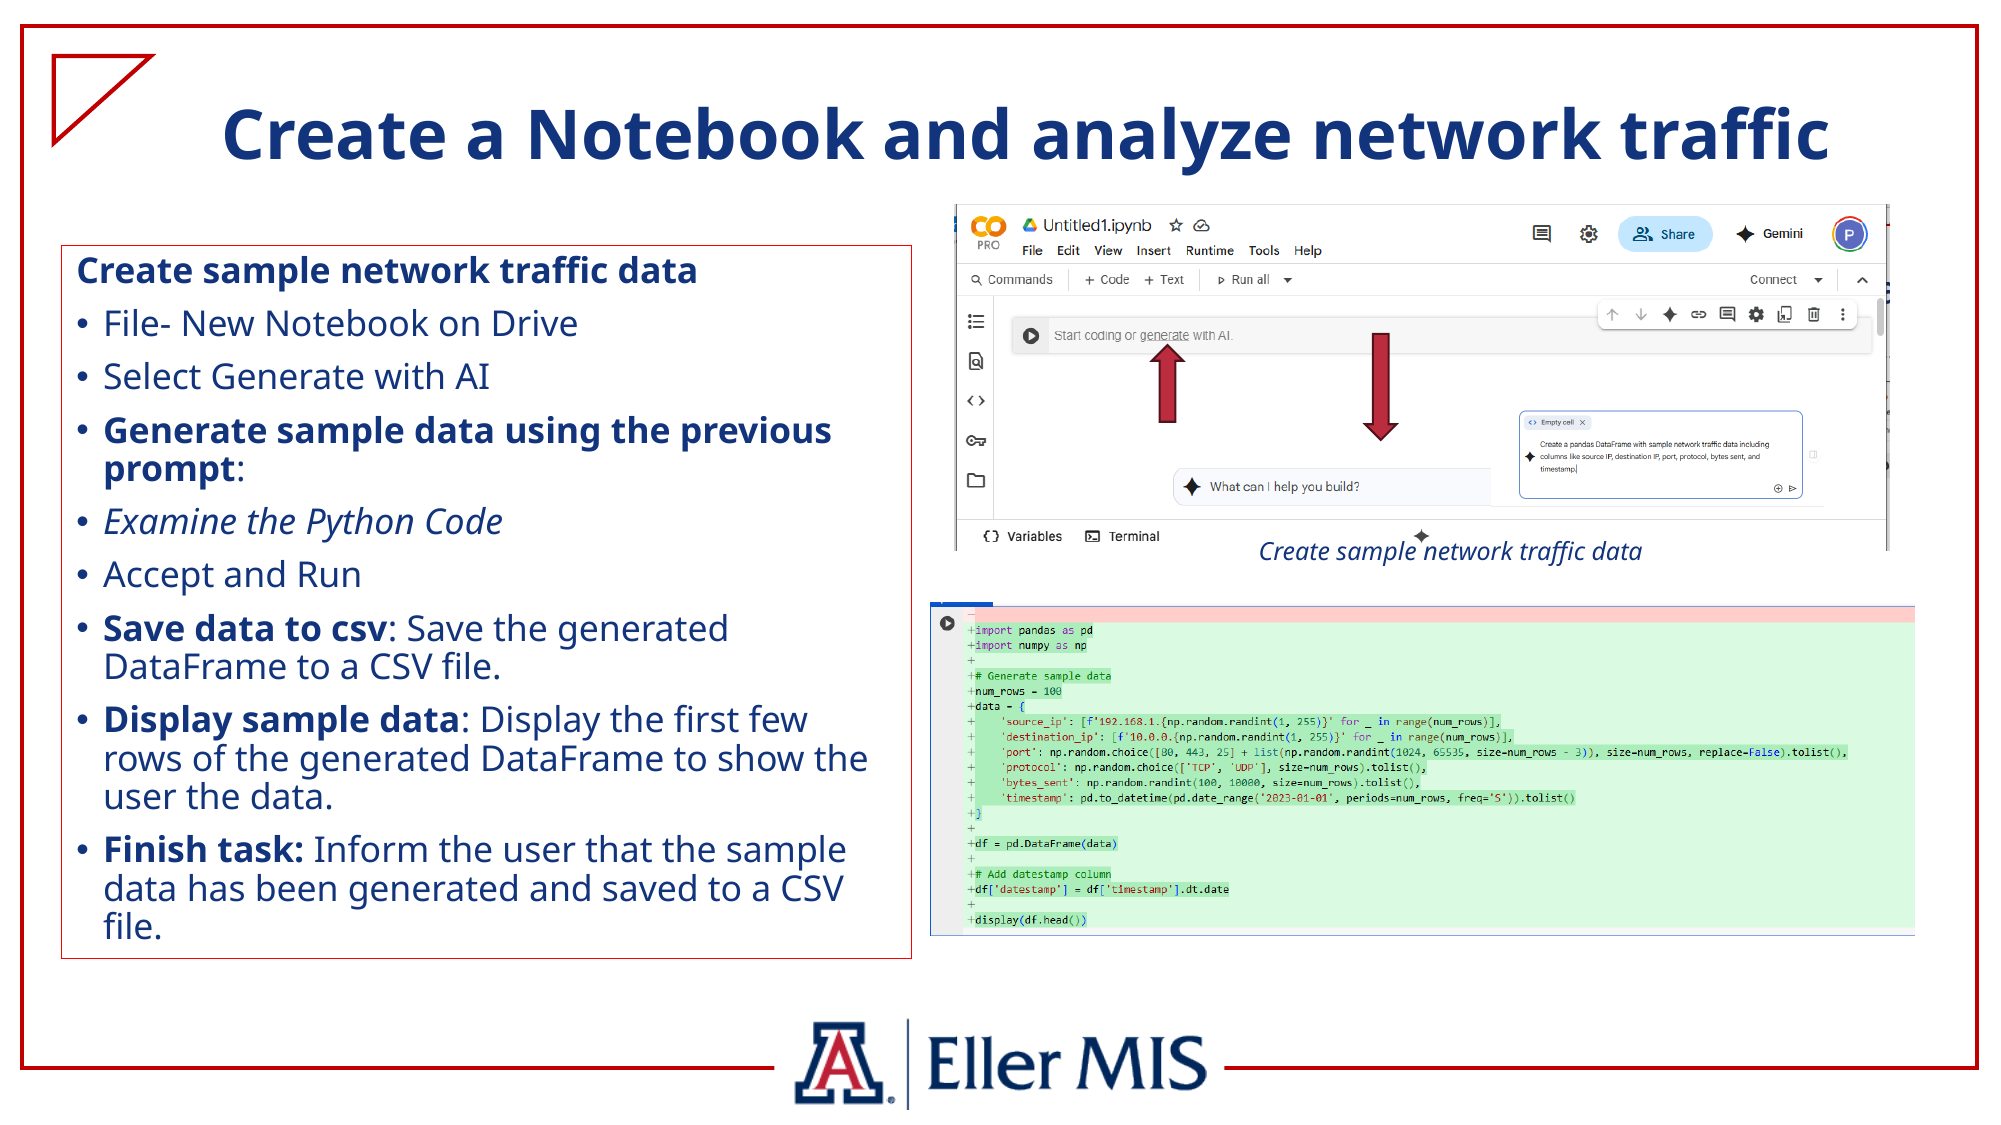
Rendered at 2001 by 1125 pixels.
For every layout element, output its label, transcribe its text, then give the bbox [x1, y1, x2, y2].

text_box Create sample network traffic data [1243, 528, 2000, 573]
picture [792, 1018, 1207, 1110]
list Create sample network traffic data File- New Notebook on Drive Select Generate with AI Generate sample data using the previous prompt: Examine the Python Code Accept and Run Save data to csv: Save the generated DataFrame to a CSV file. Display sample data: Display the first few rows of the generated DataFrame to show the user the data. Finish task: Inform the user that the sample data has been generated and saved to a CSV file. [61, 245, 912, 959]
title Create a Notebook and analyze network traffic [77, 28, 1977, 246]
picture [930, 602, 1915, 936]
picture [954, 204, 1890, 551]
